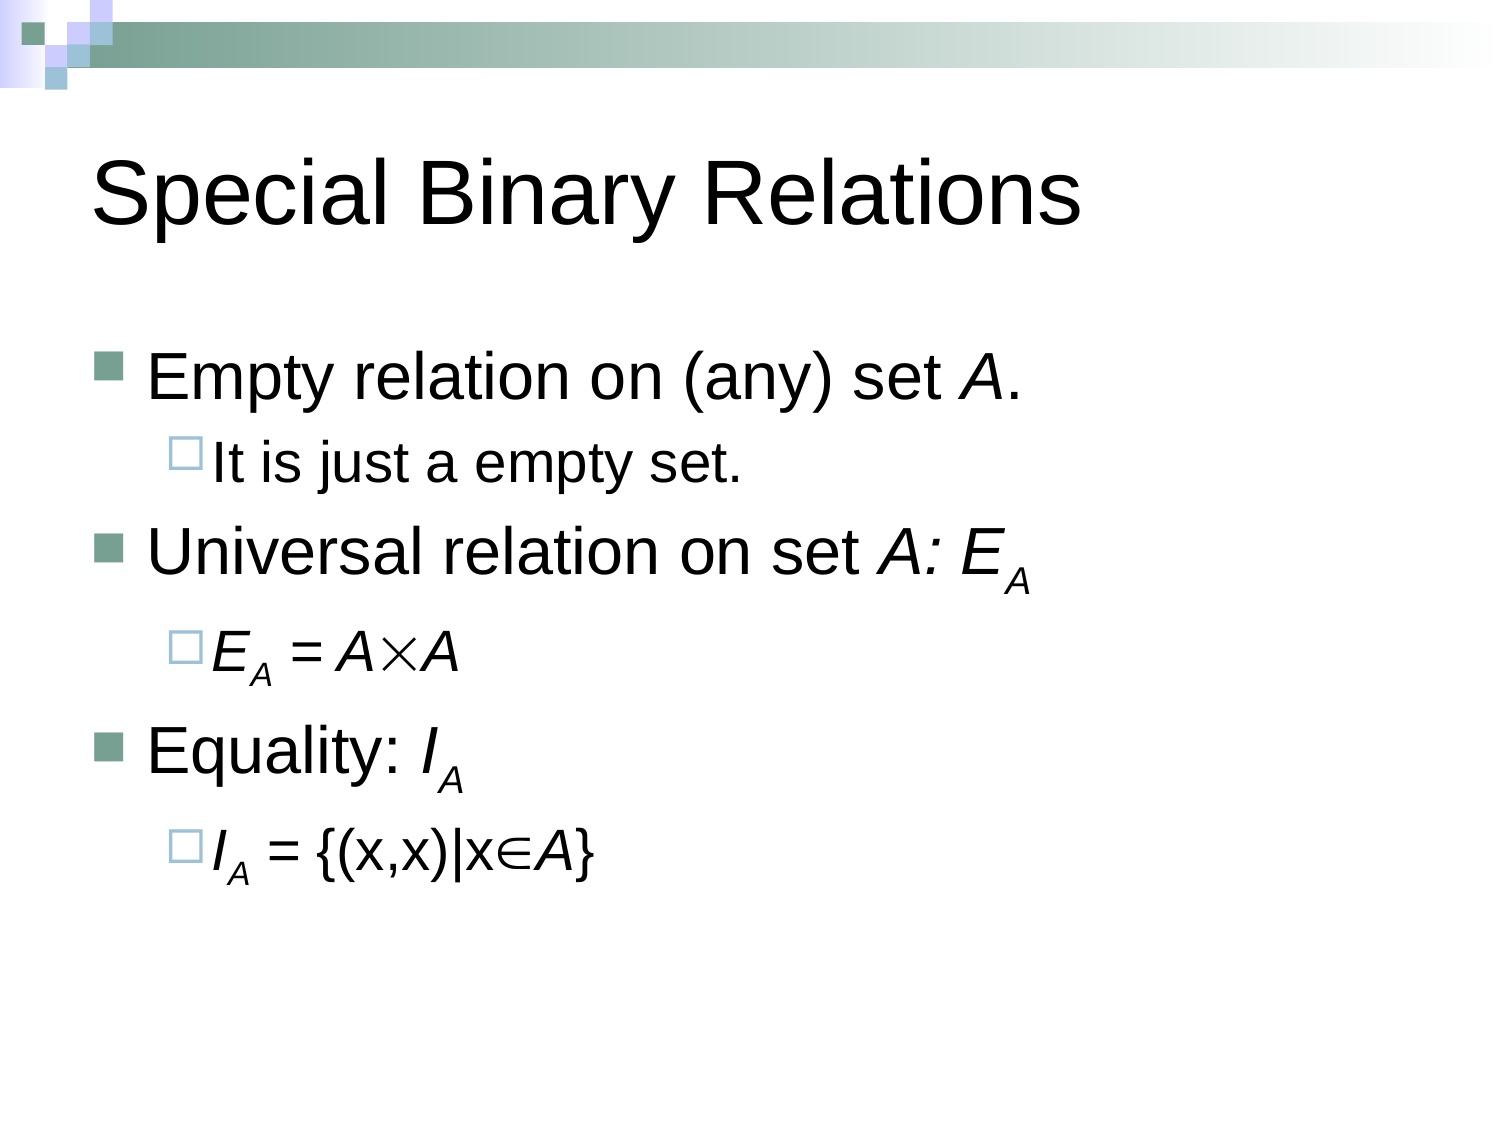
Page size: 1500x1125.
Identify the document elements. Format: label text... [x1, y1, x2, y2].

list Empty relation on (any) set A. It is just a empty set. Universal relation on set A: EA EA = AA Equality: IA IA = {(x,x)|xA} [74, 324, 1426, 963]
title Special Binary Relations [74, 74, 1426, 301]
